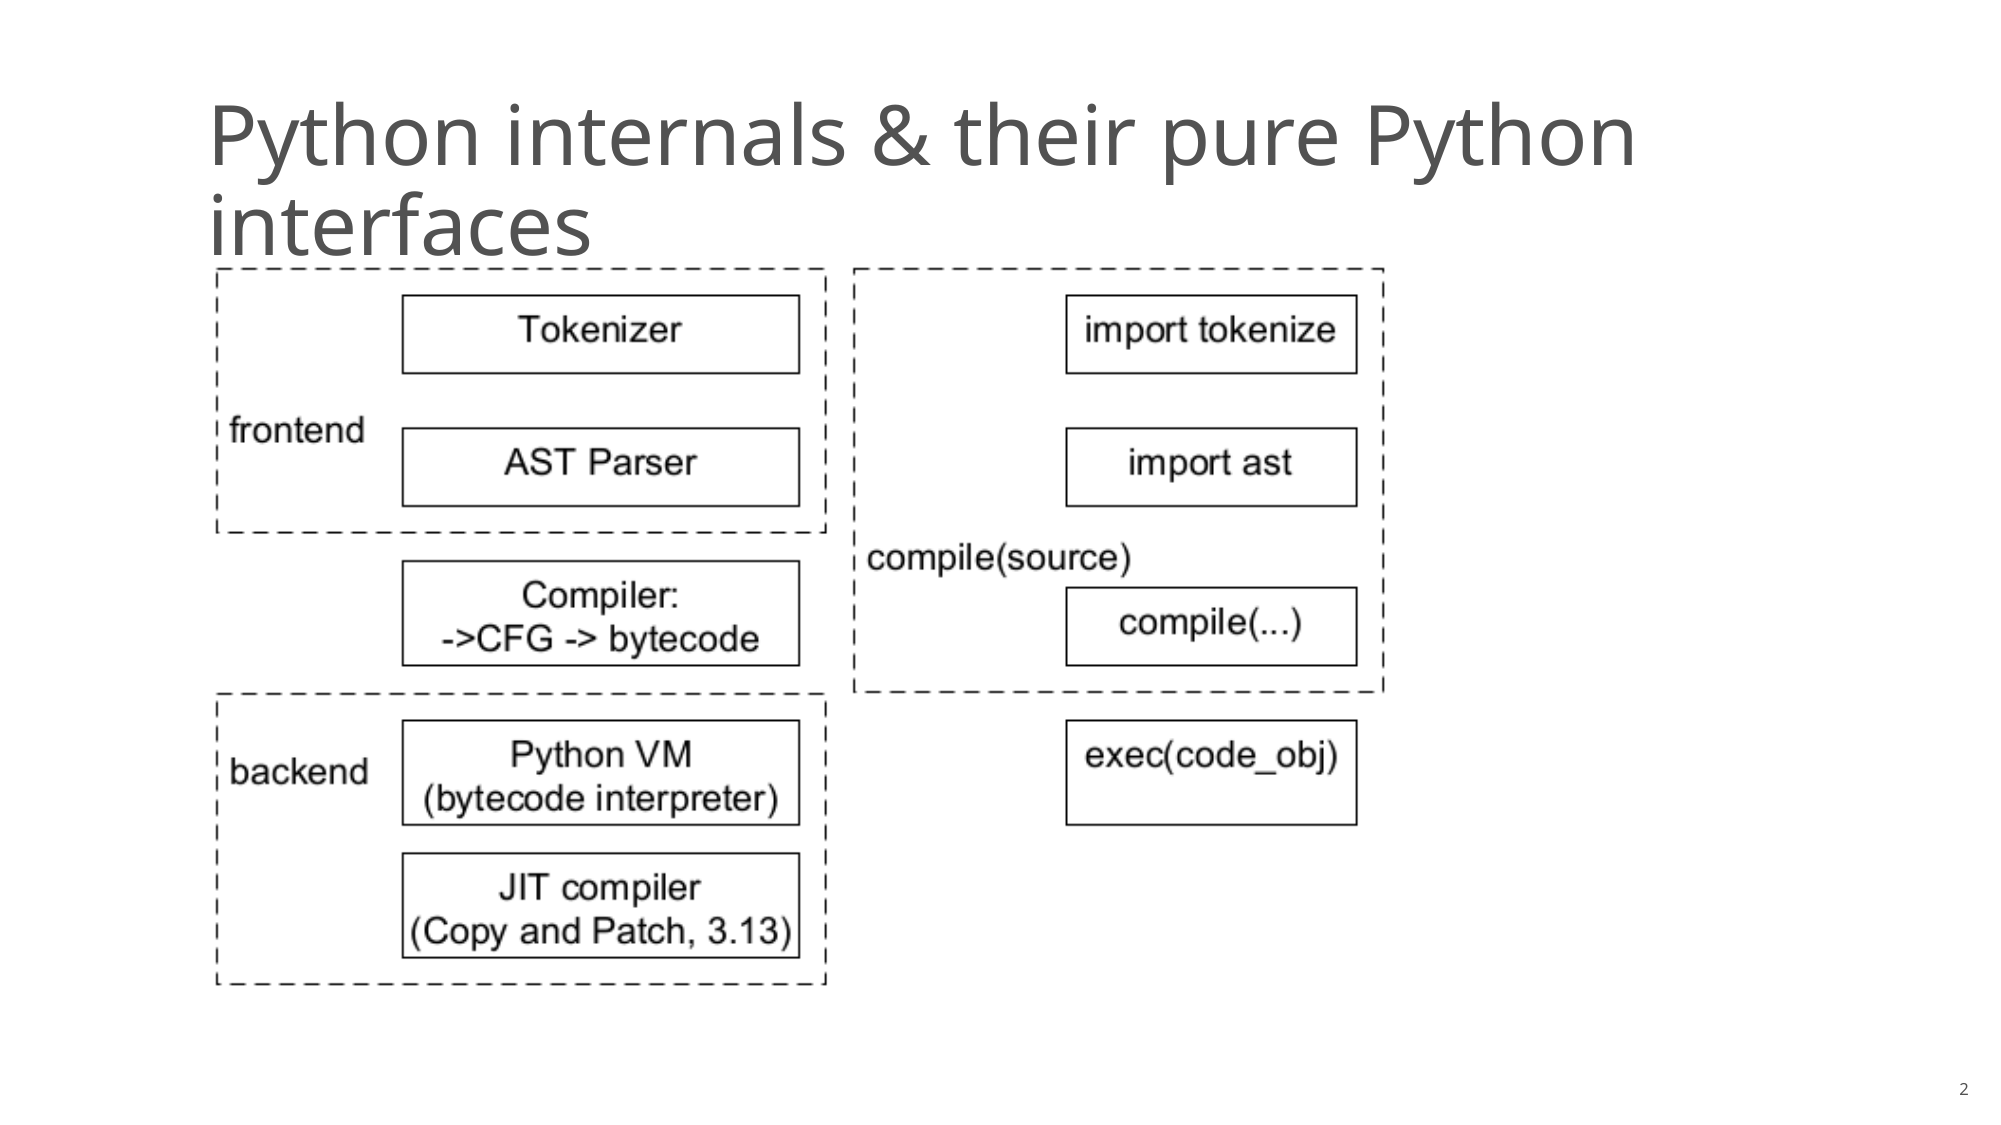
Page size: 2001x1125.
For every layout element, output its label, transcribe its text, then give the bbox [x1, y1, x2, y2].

title Python internals & their pure Python interfaces [206, 93, 1901, 251]
picture [207, 257, 1396, 998]
